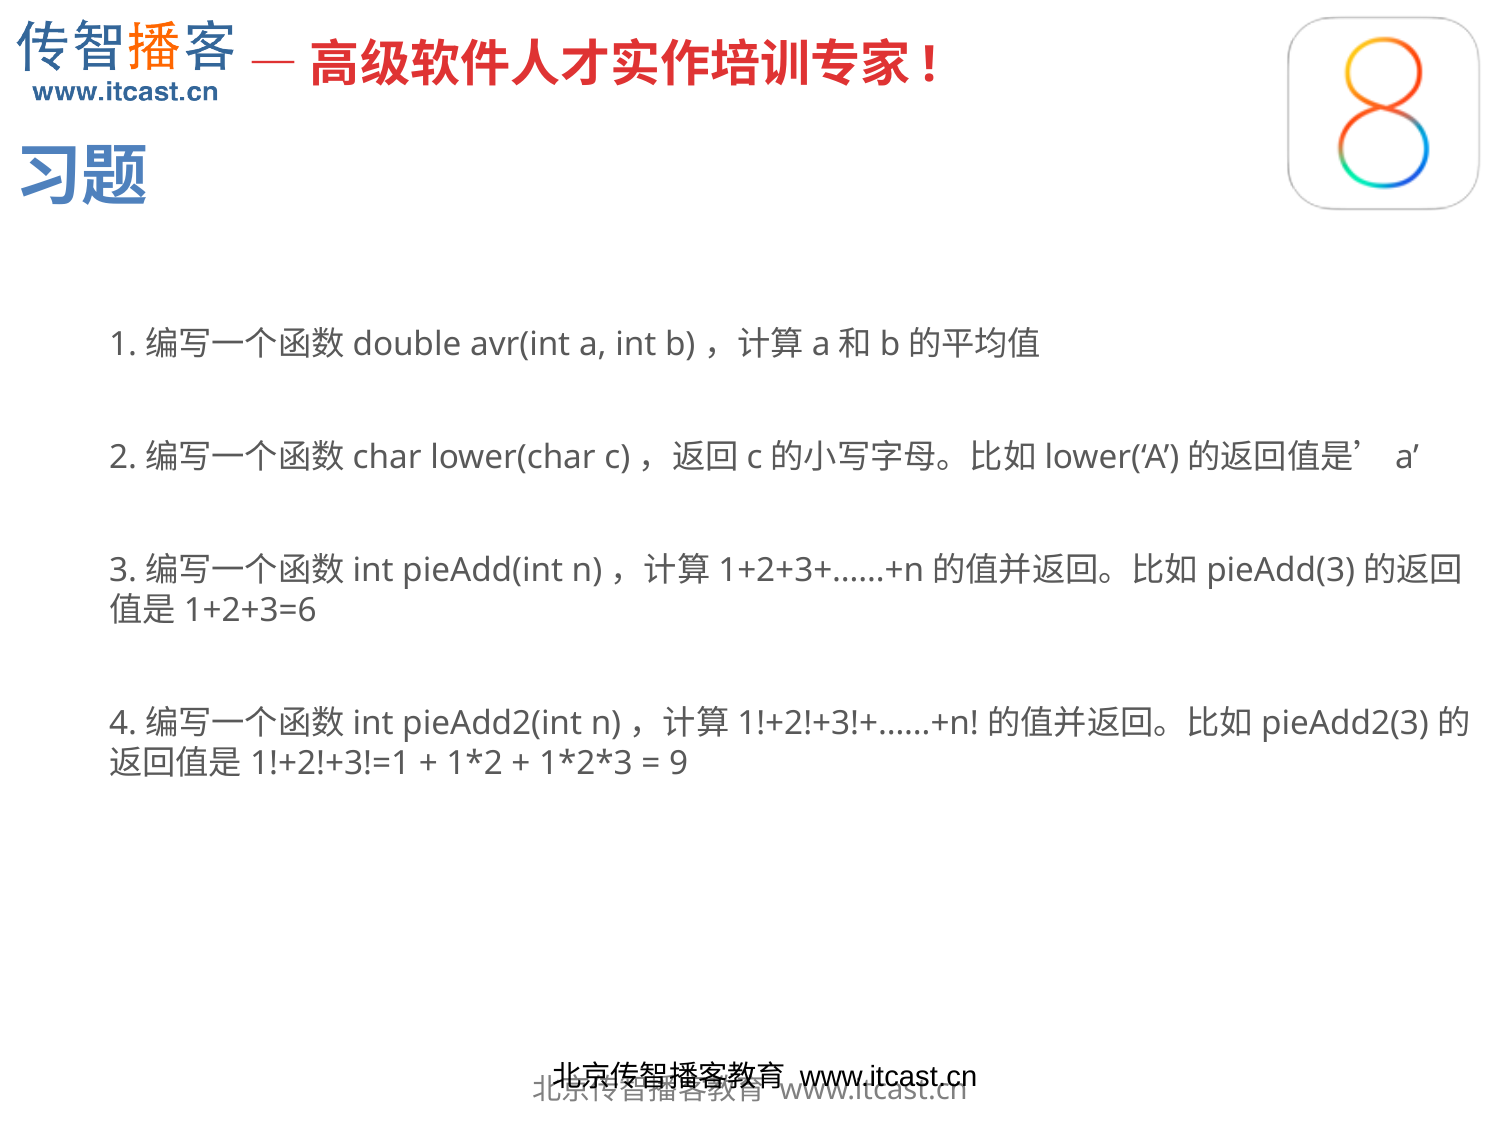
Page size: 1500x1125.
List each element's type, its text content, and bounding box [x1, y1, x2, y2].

picture [1270, 0, 1497, 227]
text_box 北京传智播客教育 www.itcast.cn [537, 1049, 1013, 1125]
picture [16, 19, 234, 101]
list 1.编写一个函数double avr(int a, int b)，计算a和b的平均值 2.编写一个函数char lower(char c)，返回c的小写字母。比如lower(‘A’)的返回值是’a’ 3.编写一个函数int pieAdd(int n)，计算1+2+3+……+n的值并返回。比如pieAdd(3)的返回值是1+2+3=6 4.编写一个函数int pieAdd2(int n)，计算1!+2!+3!+……+n!的值并返回。比如pieAdd2(3)的返回值是1!+2!+3!=1 + 1*2 + 1*2*3 = 9 [94, 314, 1500, 1024]
title 习题 [0, 125, 1263, 220]
